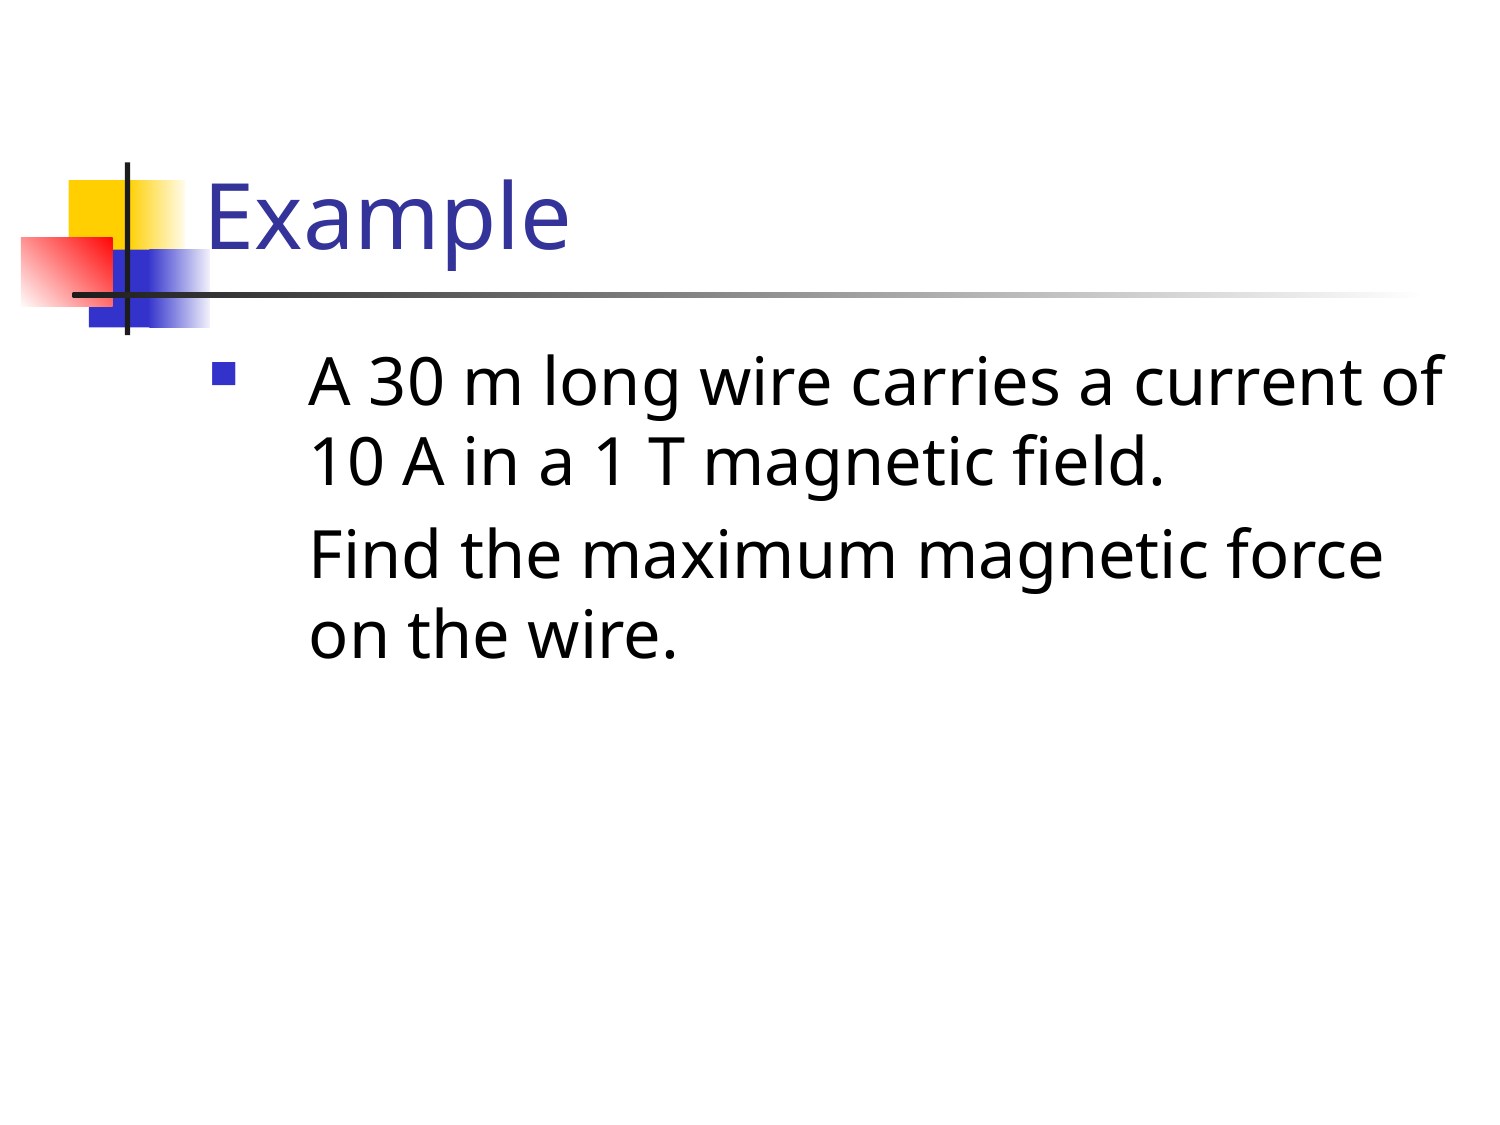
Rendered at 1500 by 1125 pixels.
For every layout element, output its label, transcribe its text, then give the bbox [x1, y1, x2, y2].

list A 30 m long wire carries a current of 10 A in a 1 T magnetic field. Find the maximum magnetic force on the wire. [193, 331, 1469, 1006]
title Example [188, 35, 1468, 275]
